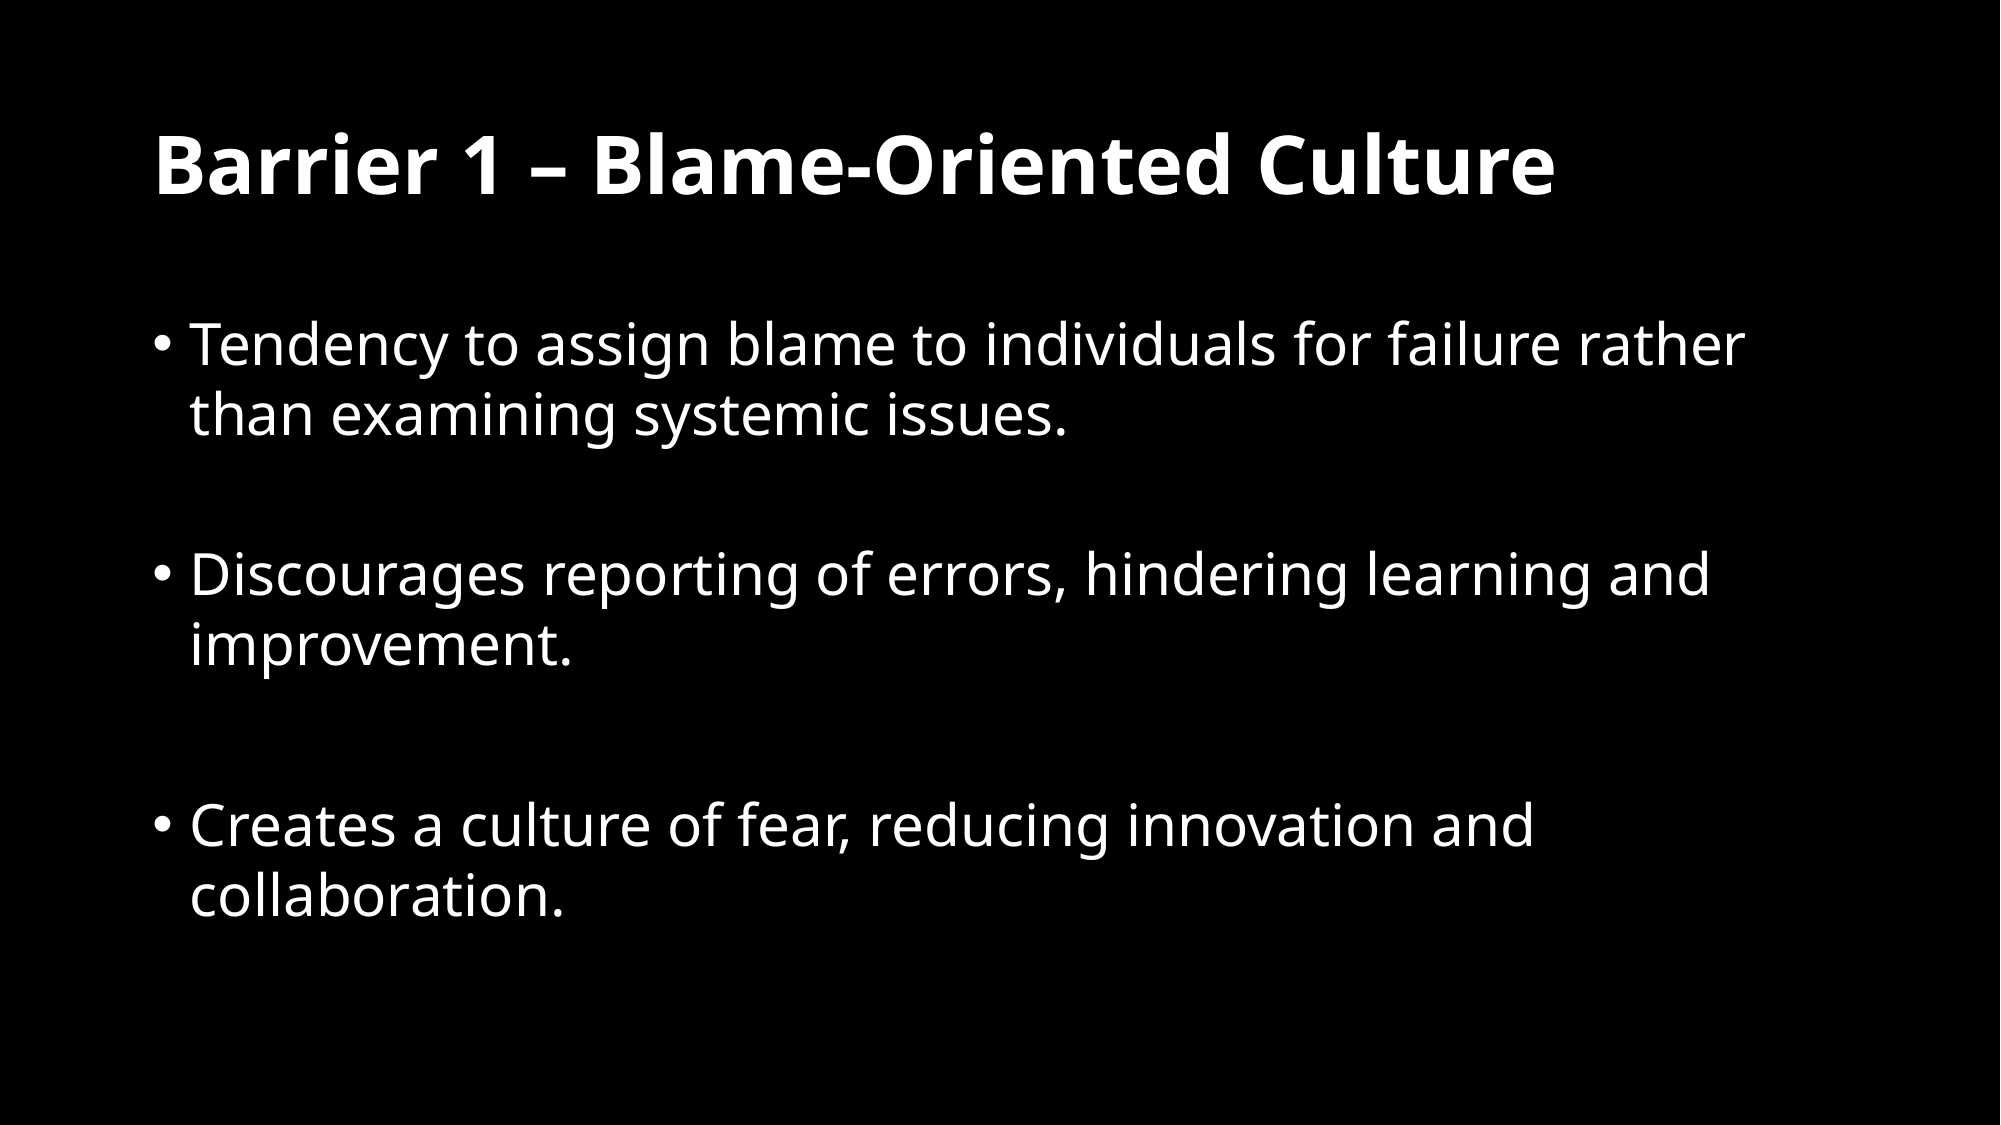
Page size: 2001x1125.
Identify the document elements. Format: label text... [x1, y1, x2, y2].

list Tendency to assign blame to individuals for failure rather than examining systemic issues. Discourages reporting of errors, hindering learning and improvement. Creates a culture of fear, reducing innovation and collaboration. [137, 299, 1833, 1014]
title Barrier 1 – Blame-Oriented Culture [137, 59, 1863, 278]
